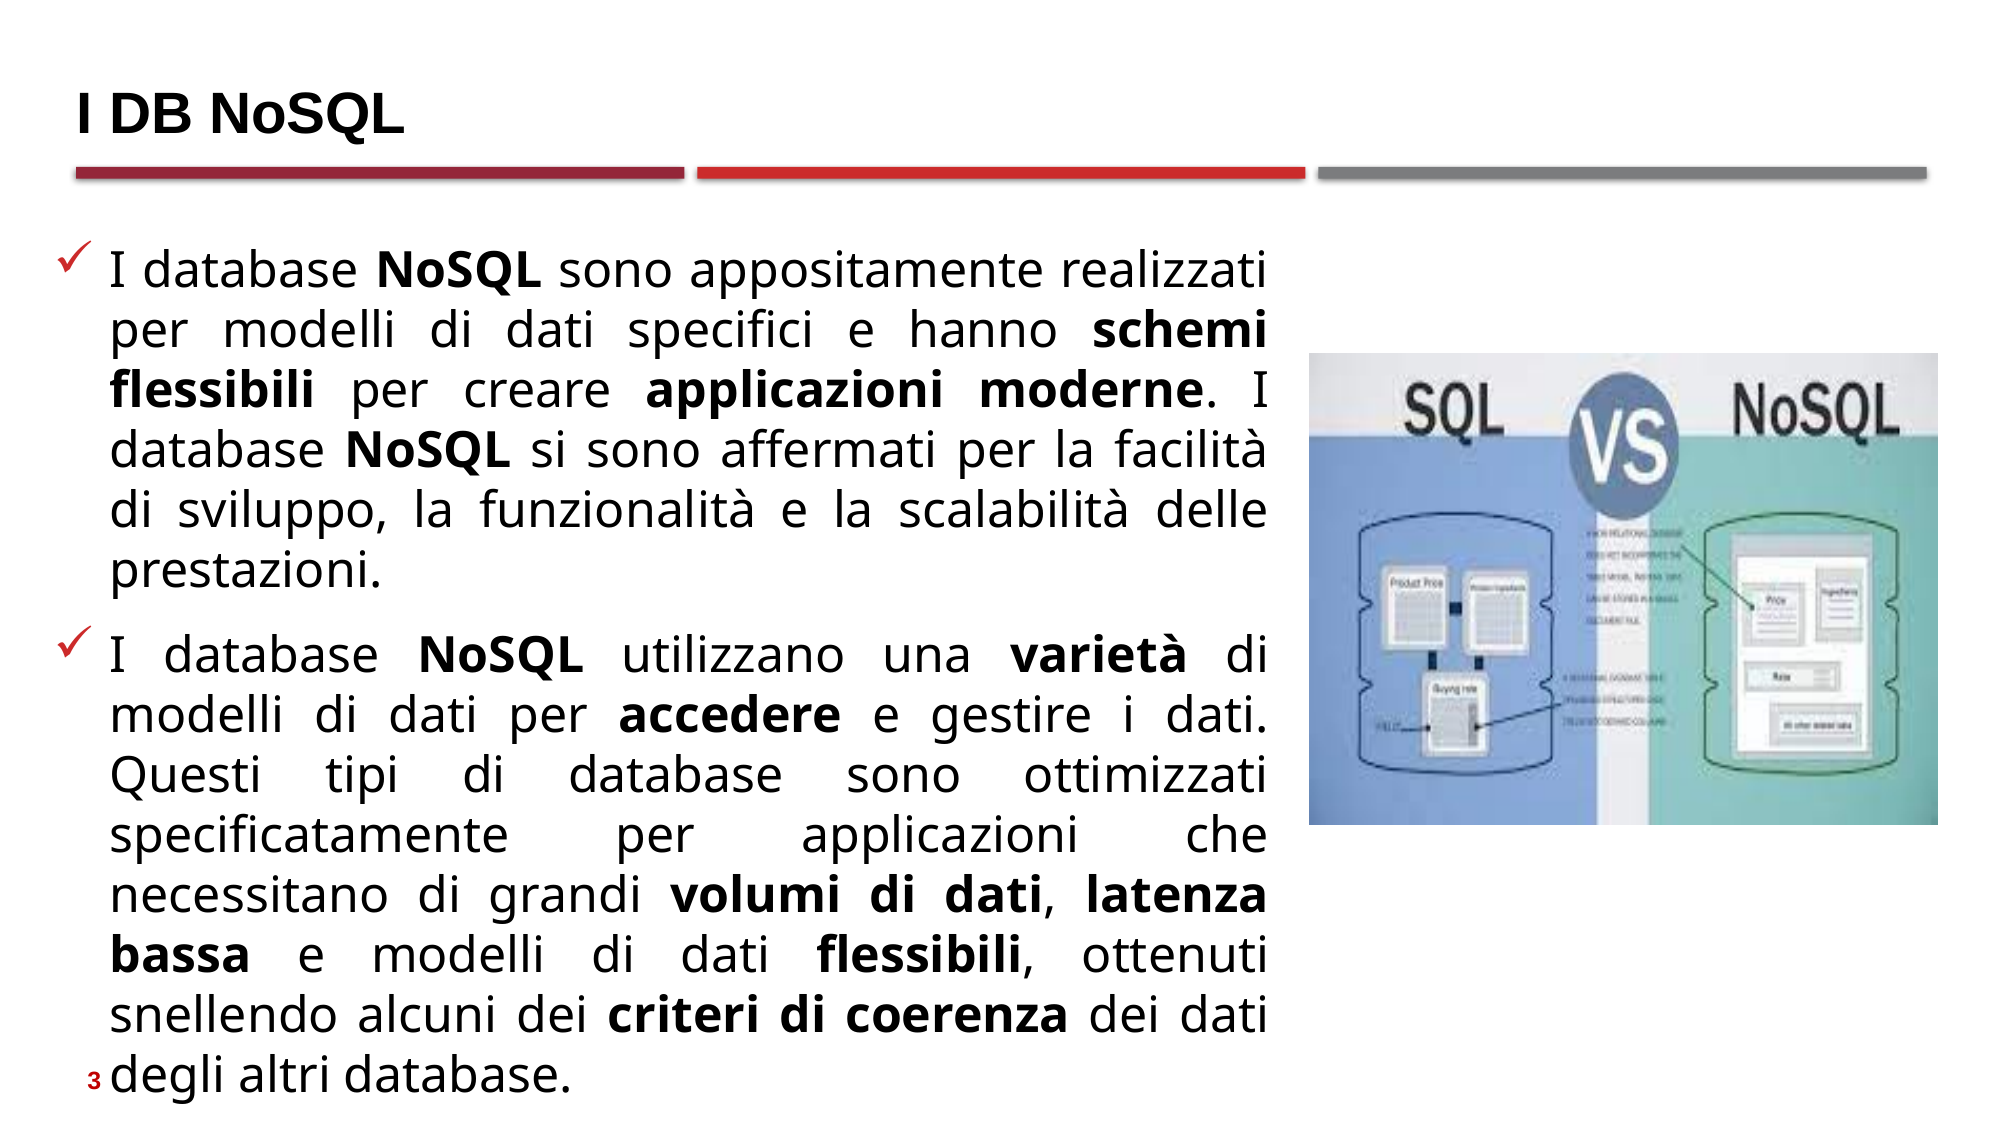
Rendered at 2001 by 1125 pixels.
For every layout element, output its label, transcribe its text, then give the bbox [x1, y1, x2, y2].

slide_number 3 [53, 1049, 136, 1110]
picture [1309, 353, 1939, 825]
list I database NoSQL sono appositamente realizzati per modelli di dati specifici e hanno schemi flessibili per creare applicazioni moderne. I database NoSQL si sono affermati per la facilità di sviluppo, la funzionalità e la scalabilità delle prestazioni. I database NoSQL utilizzano una varietà di modelli di dati per accedere e gestire i dati. Questi tipi di database sono ottimizzati specificatamente per applicazioni che necessitano di grandi volumi di dati, latenza bassa e modelli di dati flessibili, ottenuti snellendo alcuni dei criteri di coerenza dei dati degli altri database. [53, 237, 1270, 958]
title I DB NoSQL [76, 0, 1926, 146]
